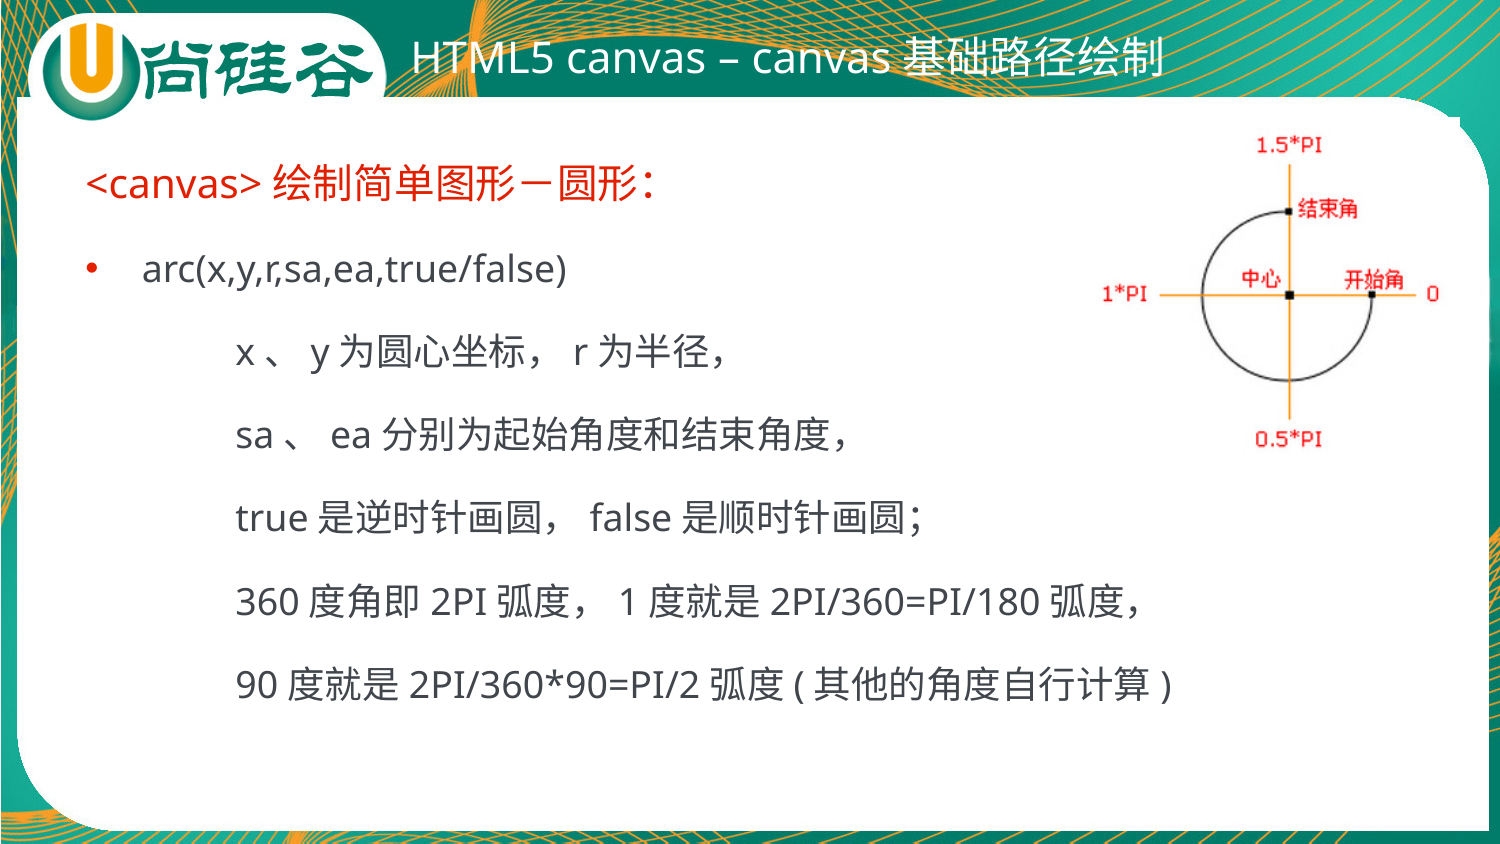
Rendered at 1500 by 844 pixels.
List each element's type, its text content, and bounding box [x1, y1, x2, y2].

title HTML5 canvas – canvas基础路径绘制 [395, 19, 1400, 94]
picture [0, 0, 1500, 844]
list <canvas>绘制简单图形－圆形： arc(x,y,r,sa,ea,true/false) x、y为圆心坐标，r为半径， sa、ea分别为起始角度和结束角度， true是逆时针画圆，false是顺时针画圆； 360度角即2PI弧度，1度就是2PI/360=PI/180弧度， 90度就是2PI/360*90=PI/2弧度(其他的角度自行计算) [70, 135, 1430, 788]
